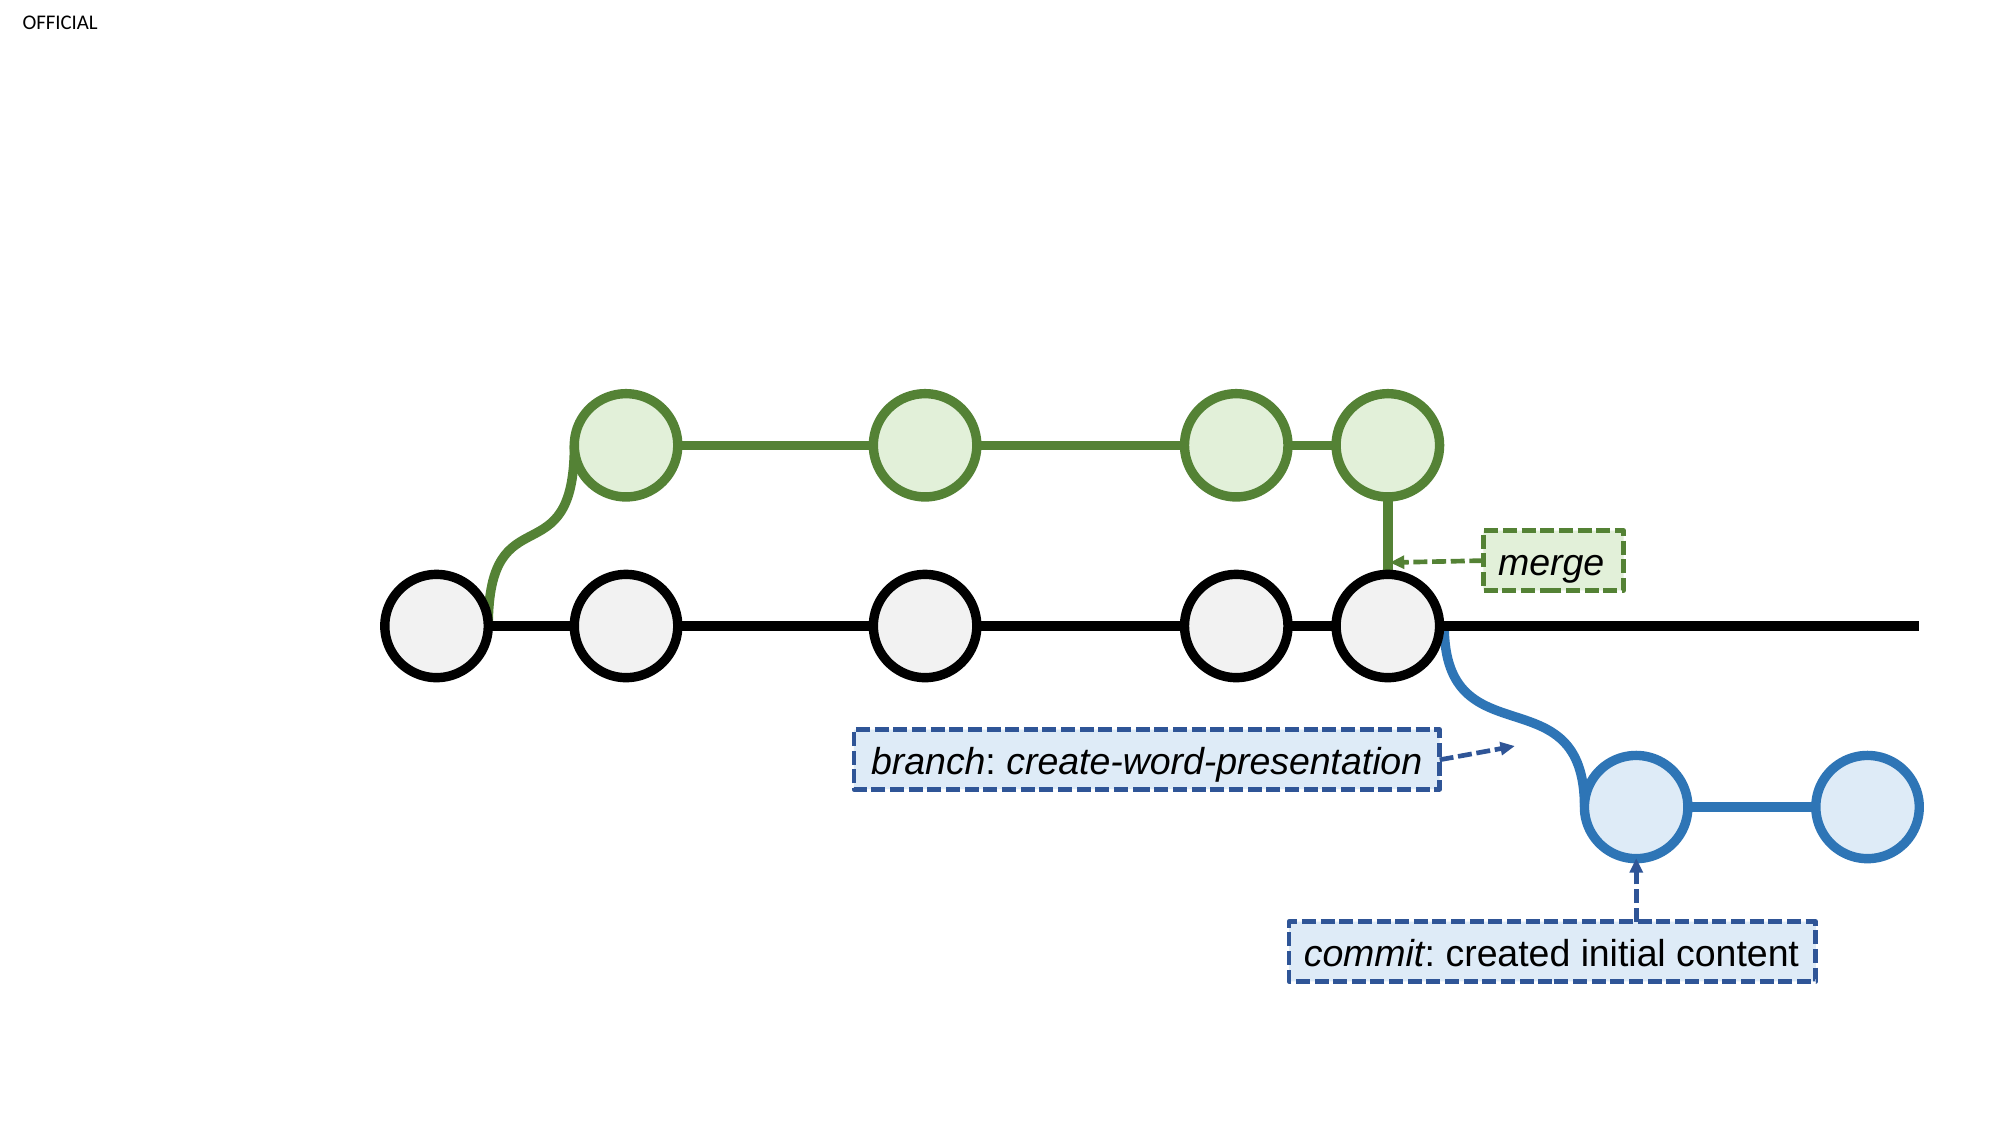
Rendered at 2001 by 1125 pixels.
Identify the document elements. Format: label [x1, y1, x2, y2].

text_box [0, 163, 1994, 1089]
